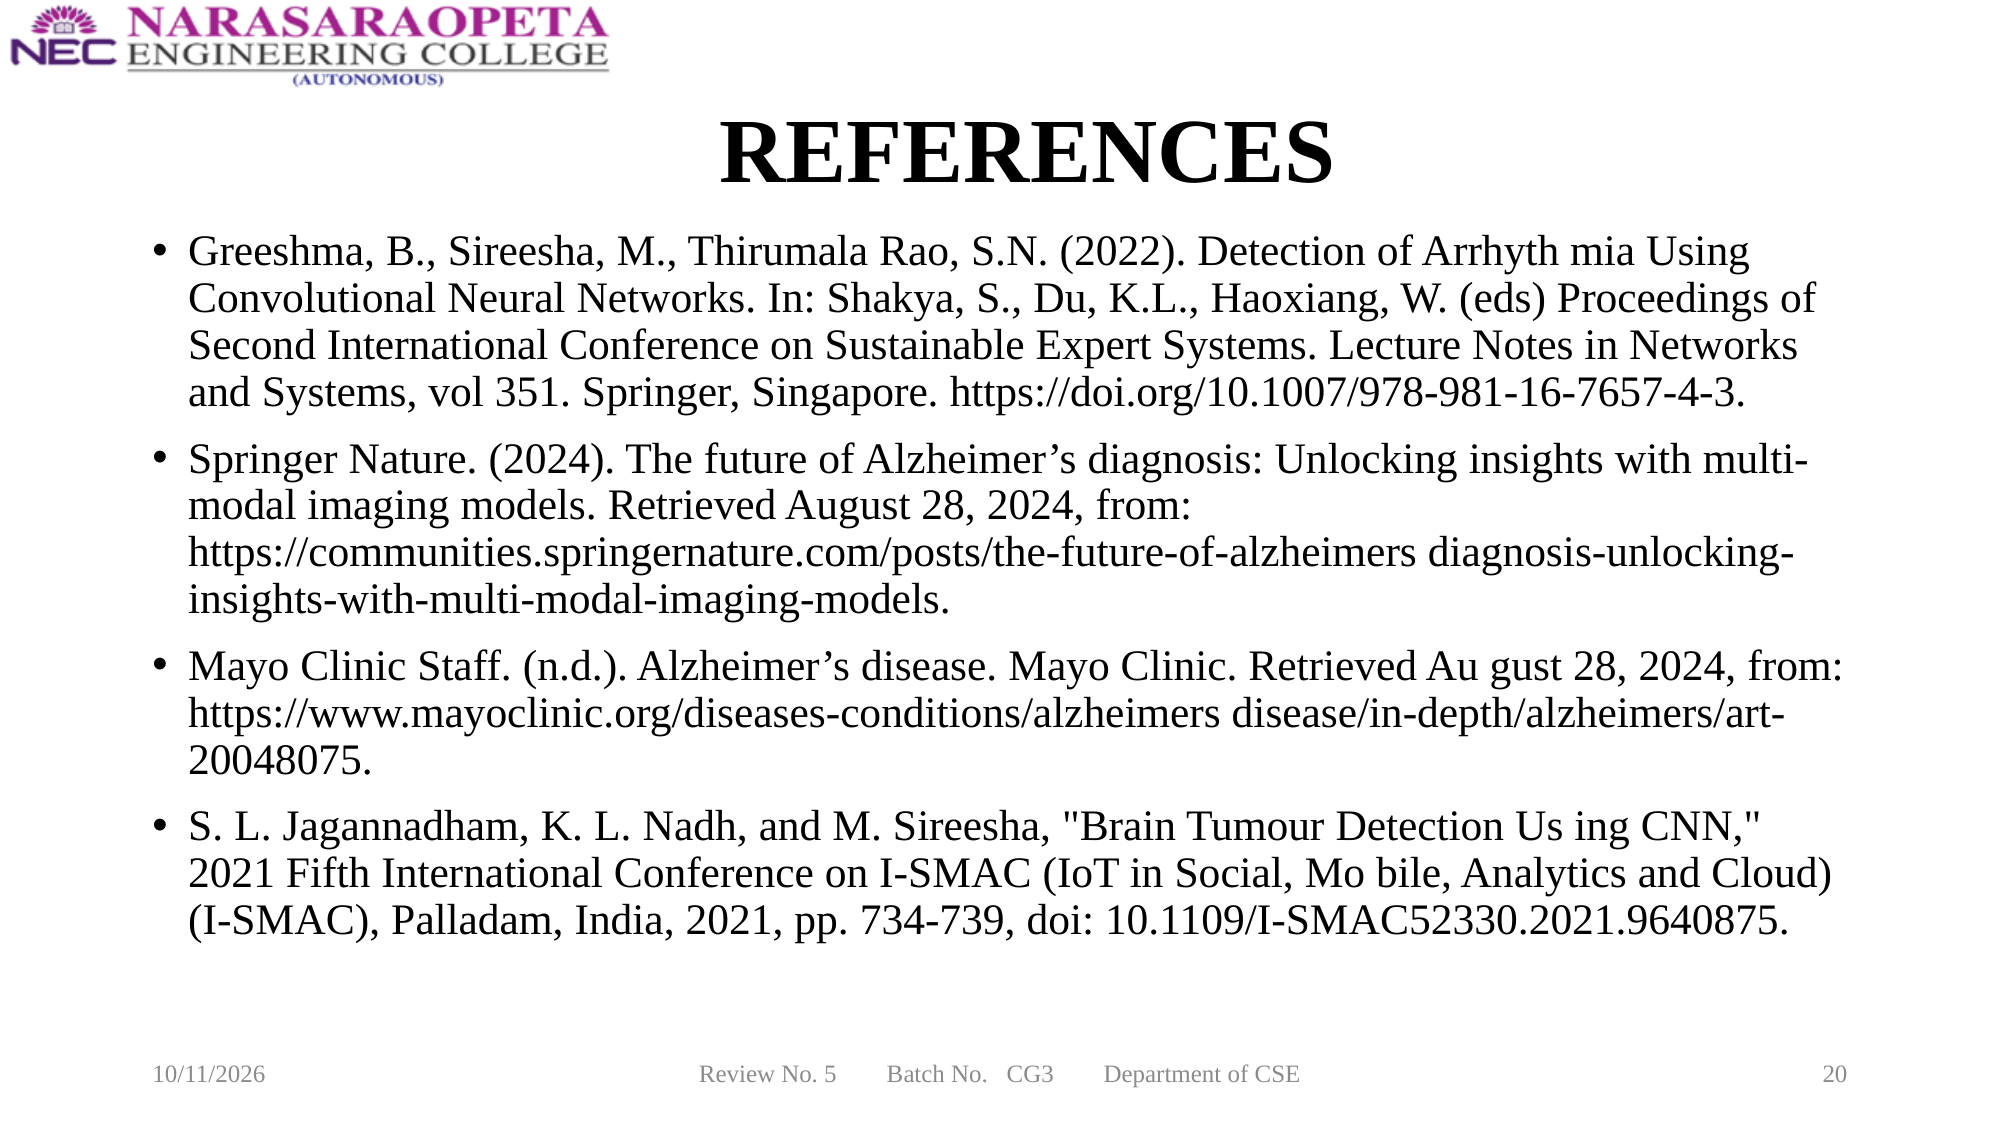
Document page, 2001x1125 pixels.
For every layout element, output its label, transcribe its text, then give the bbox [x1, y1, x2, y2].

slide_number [137, 1042, 588, 1103]
footer Review No. 5 Batch No. CG3 Department of CSE [662, 1042, 1338, 1103]
slide_number 20 [1412, 1042, 1863, 1103]
picture [0, 0, 1280, 719]
list Greeshma, B., Sireesha, M., Thirumala Rao, S.N. (2022). Detection of Arrhyth mia Using Convolutional Neural Networks. In: Shakya, S., Du, K.L., Haoxiang, W. (eds) Proceedings of Second International Conference on Sustainable Expert Systems. Lecture Notes in Networks and Systems, vol 351. Springer, Singapore. https://doi.org/10.1007/978-981-16-7657-4-3. Springer Nature. (2024). The future of Alzheimer’s diagnosis: Unlocking insights with multi-modal imaging models. Retrieved August 28, 2024, from: https://communities.springernature.com/posts/the-future-of-alzheimers diagnosis-unlocking-insights-with-multi-modal-imaging-models. Mayo Clinic Staff. (n.d.). Alzheimer’s disease. Mayo Clinic. Retrieved Au gust 28, 2024, from: https://www.mayoclinic.org/diseases-conditions/alzheimers disease/in-depth/alzheimers/art-20048075. S. L. Jagannadham, K. L. Nadh, and M. Sireesha, "Brain Tumour Detection Us ing CNN," 2021 Fifth International Conference on I-SMAC (IoT in Social, Mo bile, Analytics and Cloud) (I-SMAC), Palladam, India, 2021, pp. 734-739, doi: 10.1109/I-SMAC52330.2021.9640875. [137, 220, 1863, 1014]
title REFERENCES [193, 59, 1863, 220]
